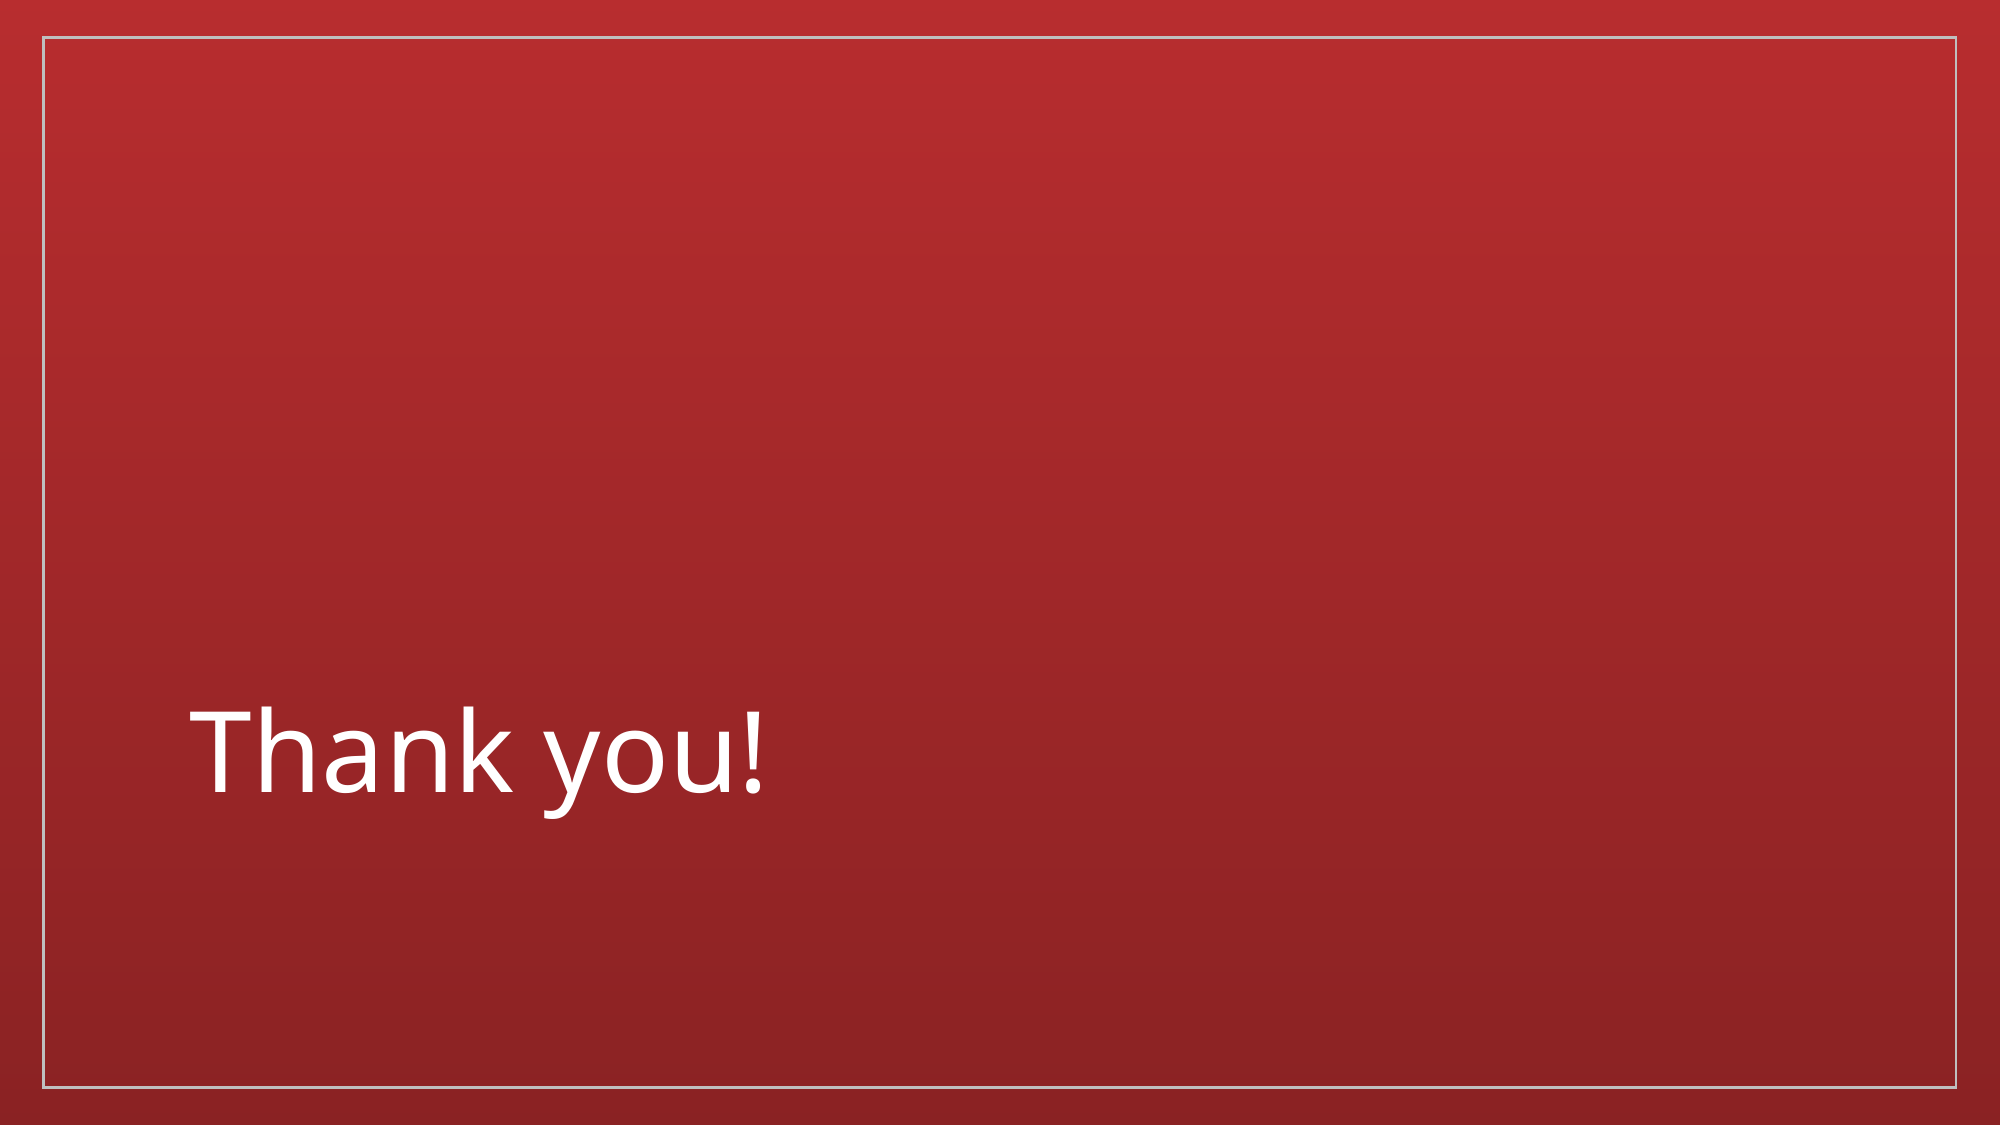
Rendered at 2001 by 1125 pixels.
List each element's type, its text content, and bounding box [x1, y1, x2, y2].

title Thank you! [174, 299, 1450, 822]
